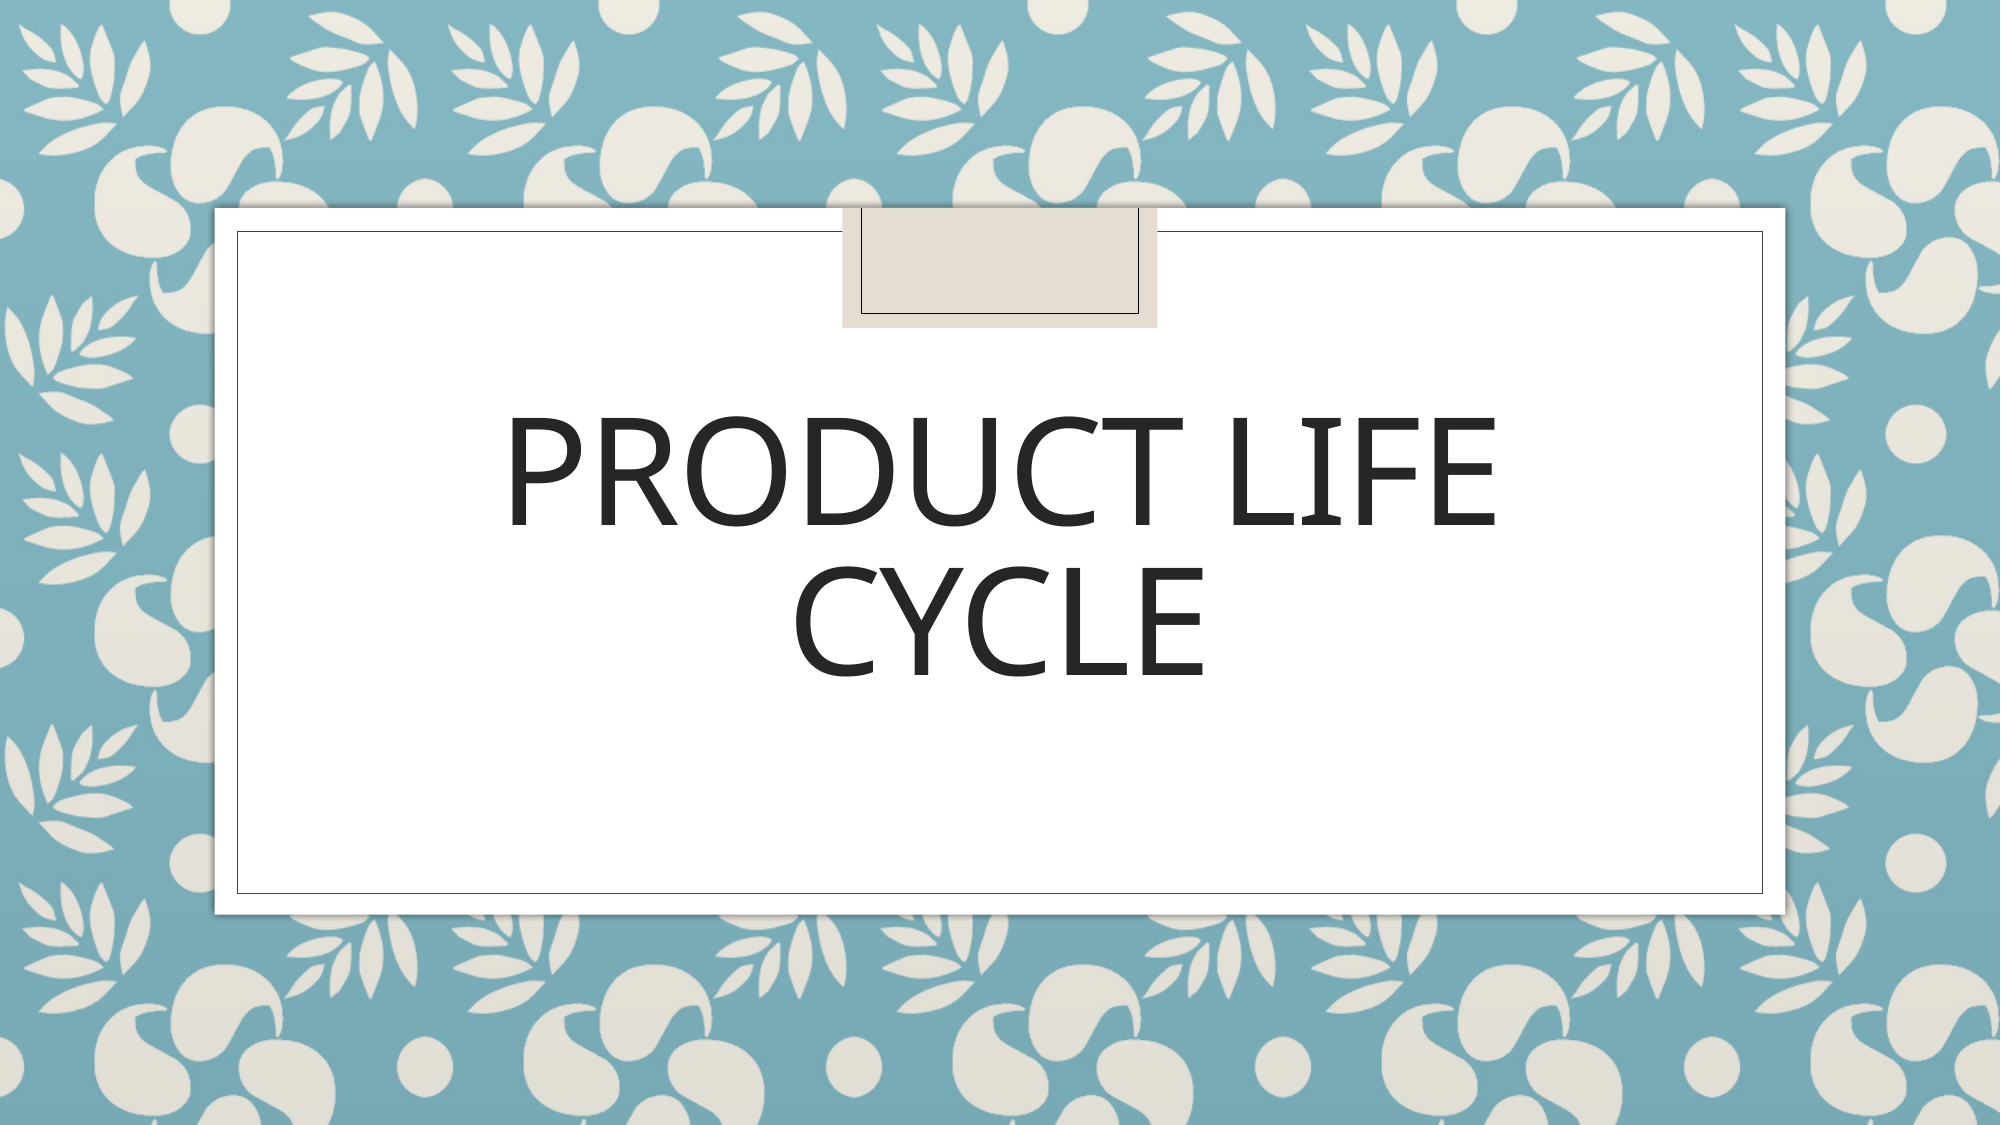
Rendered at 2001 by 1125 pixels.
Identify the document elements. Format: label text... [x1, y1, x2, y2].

title Product Life Cycle [256, 343, 1744, 769]
